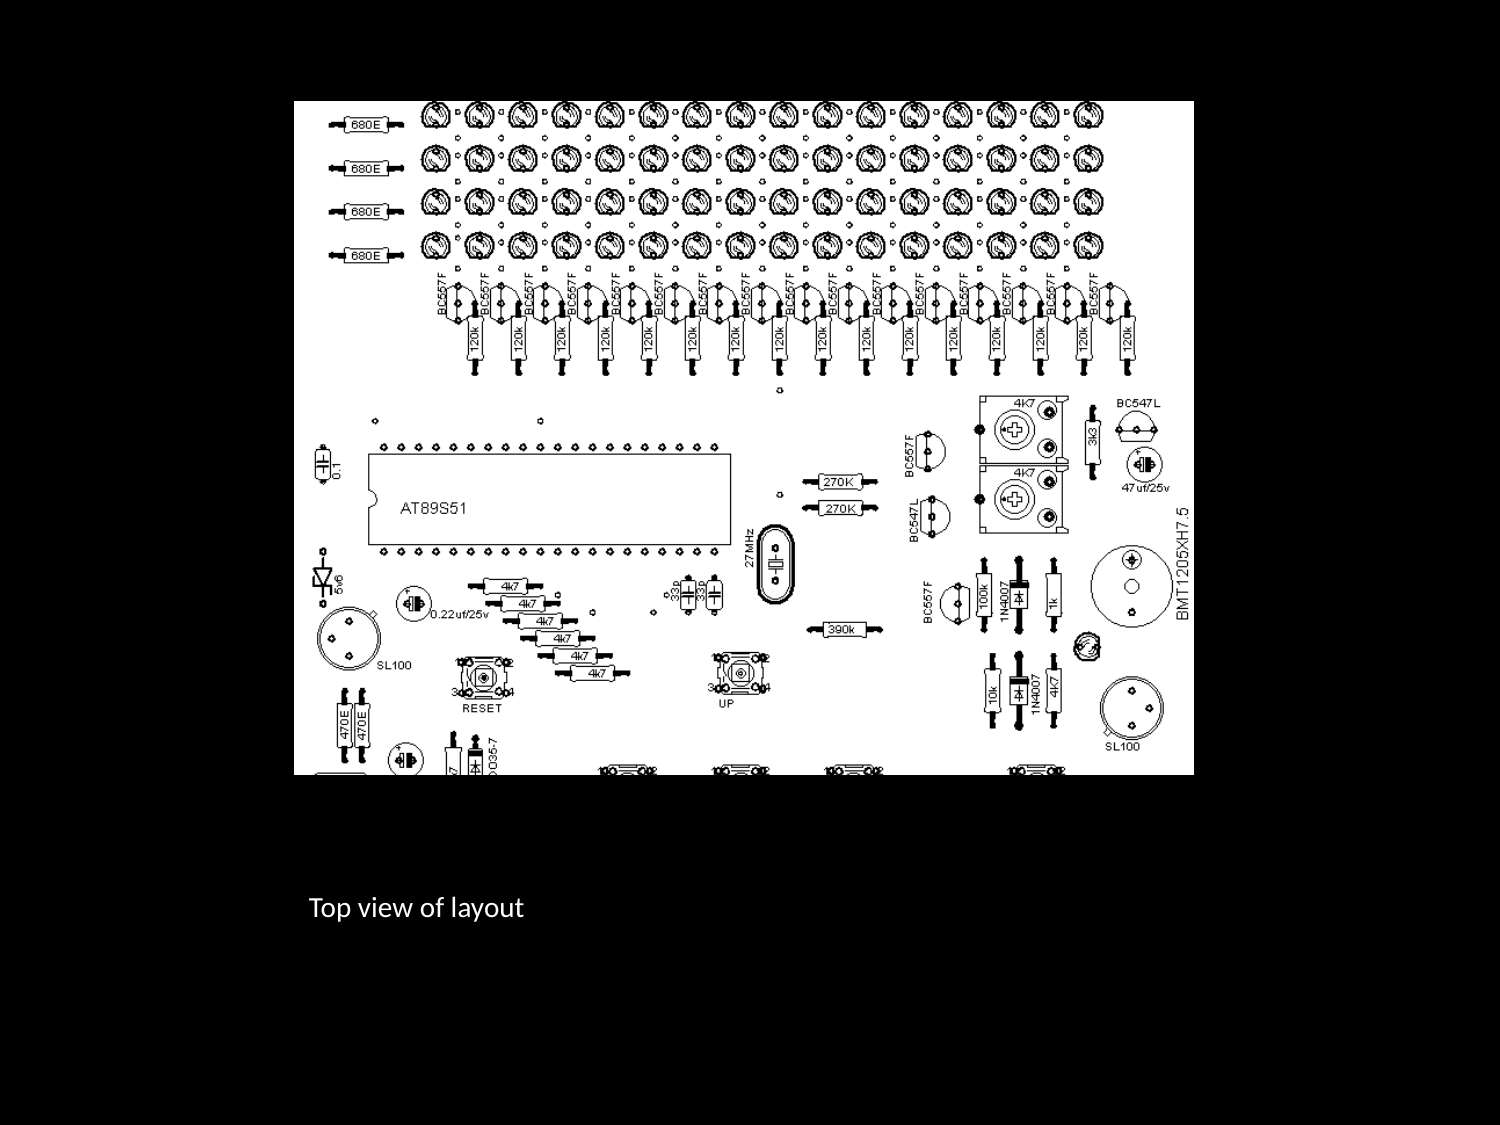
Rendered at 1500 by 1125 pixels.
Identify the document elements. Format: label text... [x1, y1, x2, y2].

picture [293, 100, 1195, 776]
list Top view of layout [294, 880, 1194, 1013]
